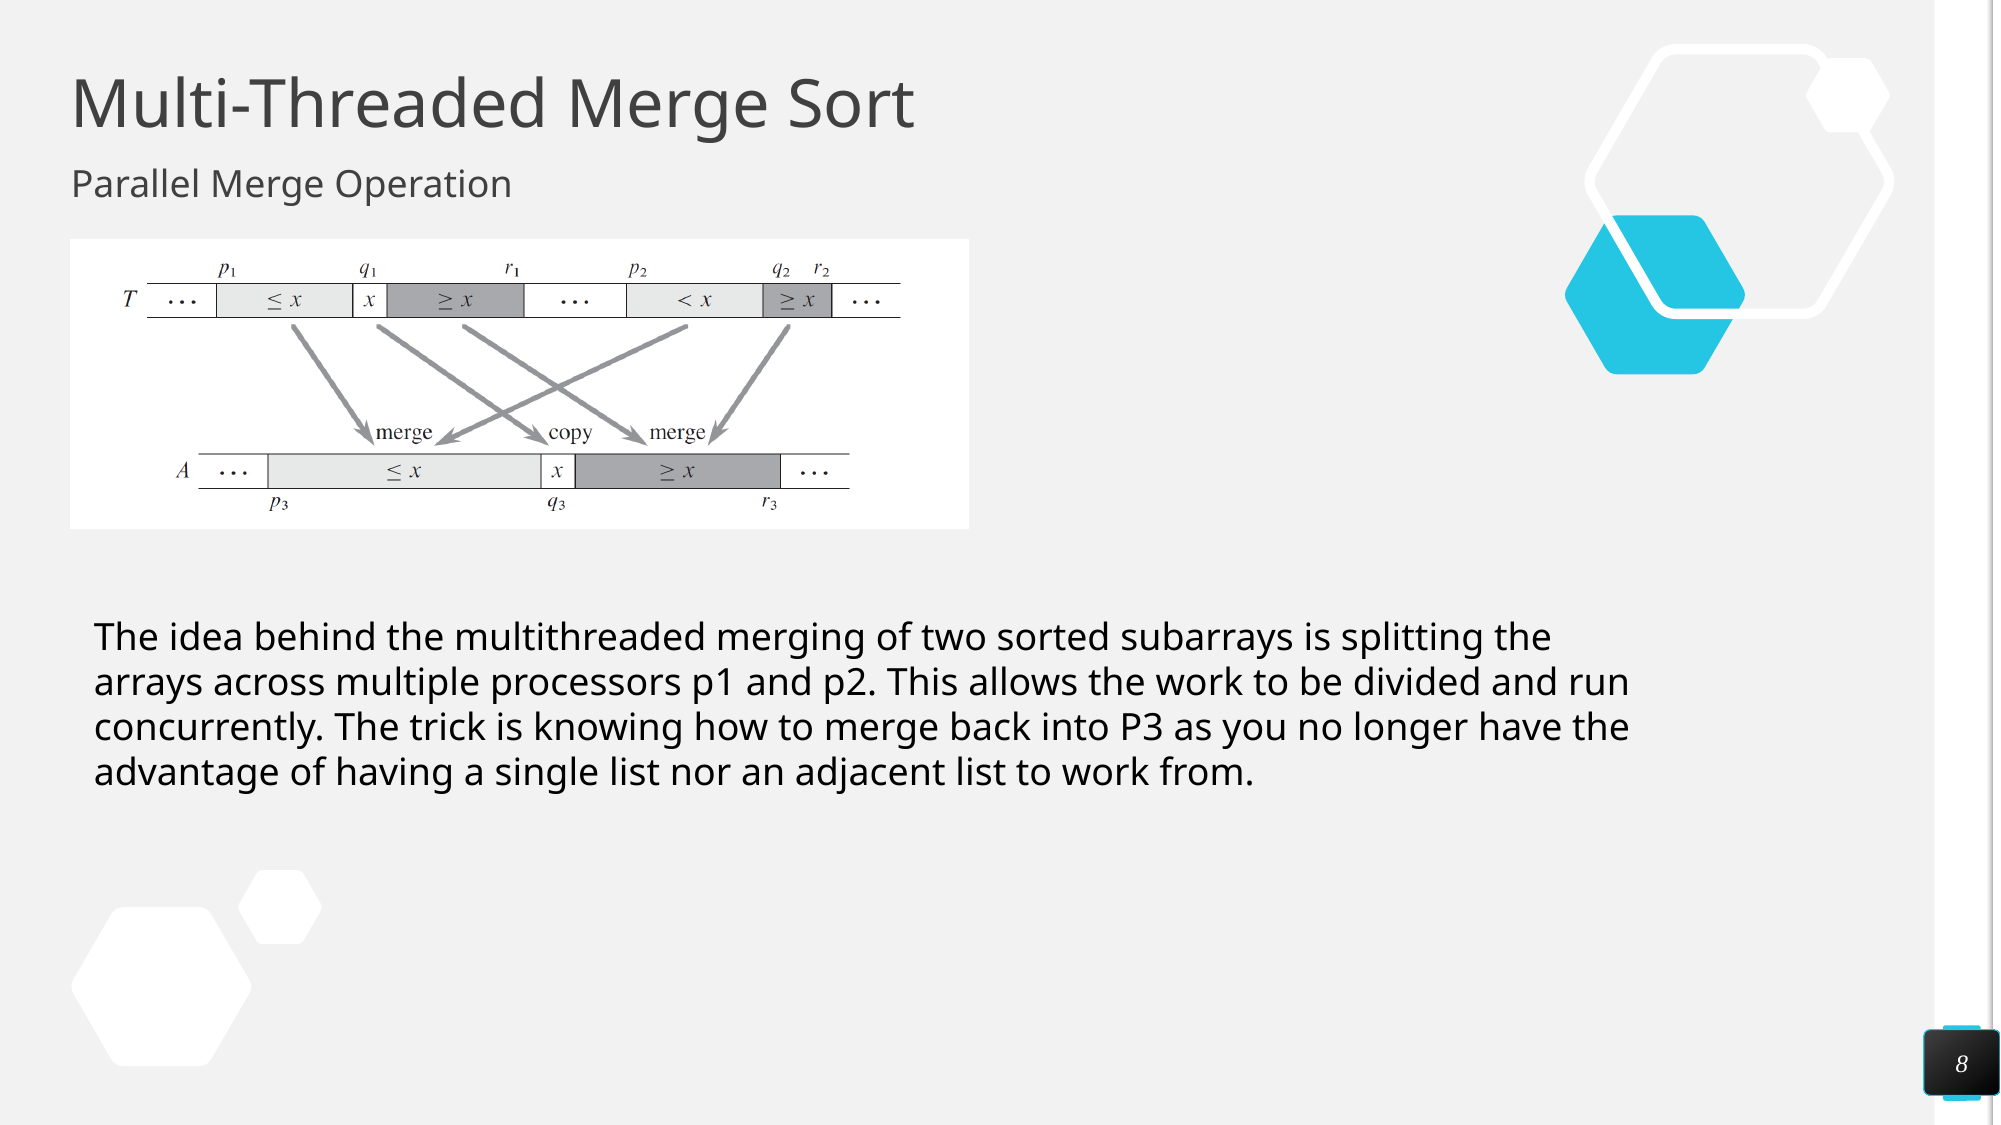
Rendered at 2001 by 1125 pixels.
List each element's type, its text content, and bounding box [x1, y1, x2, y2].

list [70, 239, 969, 529]
text_box The idea behind the multithreaded merging of two sorted subarrays is splitting the arrays across multiple processors p1 and p2. This allows the work to be divided and run concurrently. The trick is knowing how to merge back into P3 as you no longer have the advantage of having a single list nor an adjacent list to work from. [79, 605, 1678, 801]
title Multi-Threaded Merge Sort [70, 70, 1932, 142]
slide_number 8 [1923, 1029, 2000, 1096]
list Parallel Merge Operation [70, 165, 1931, 225]
